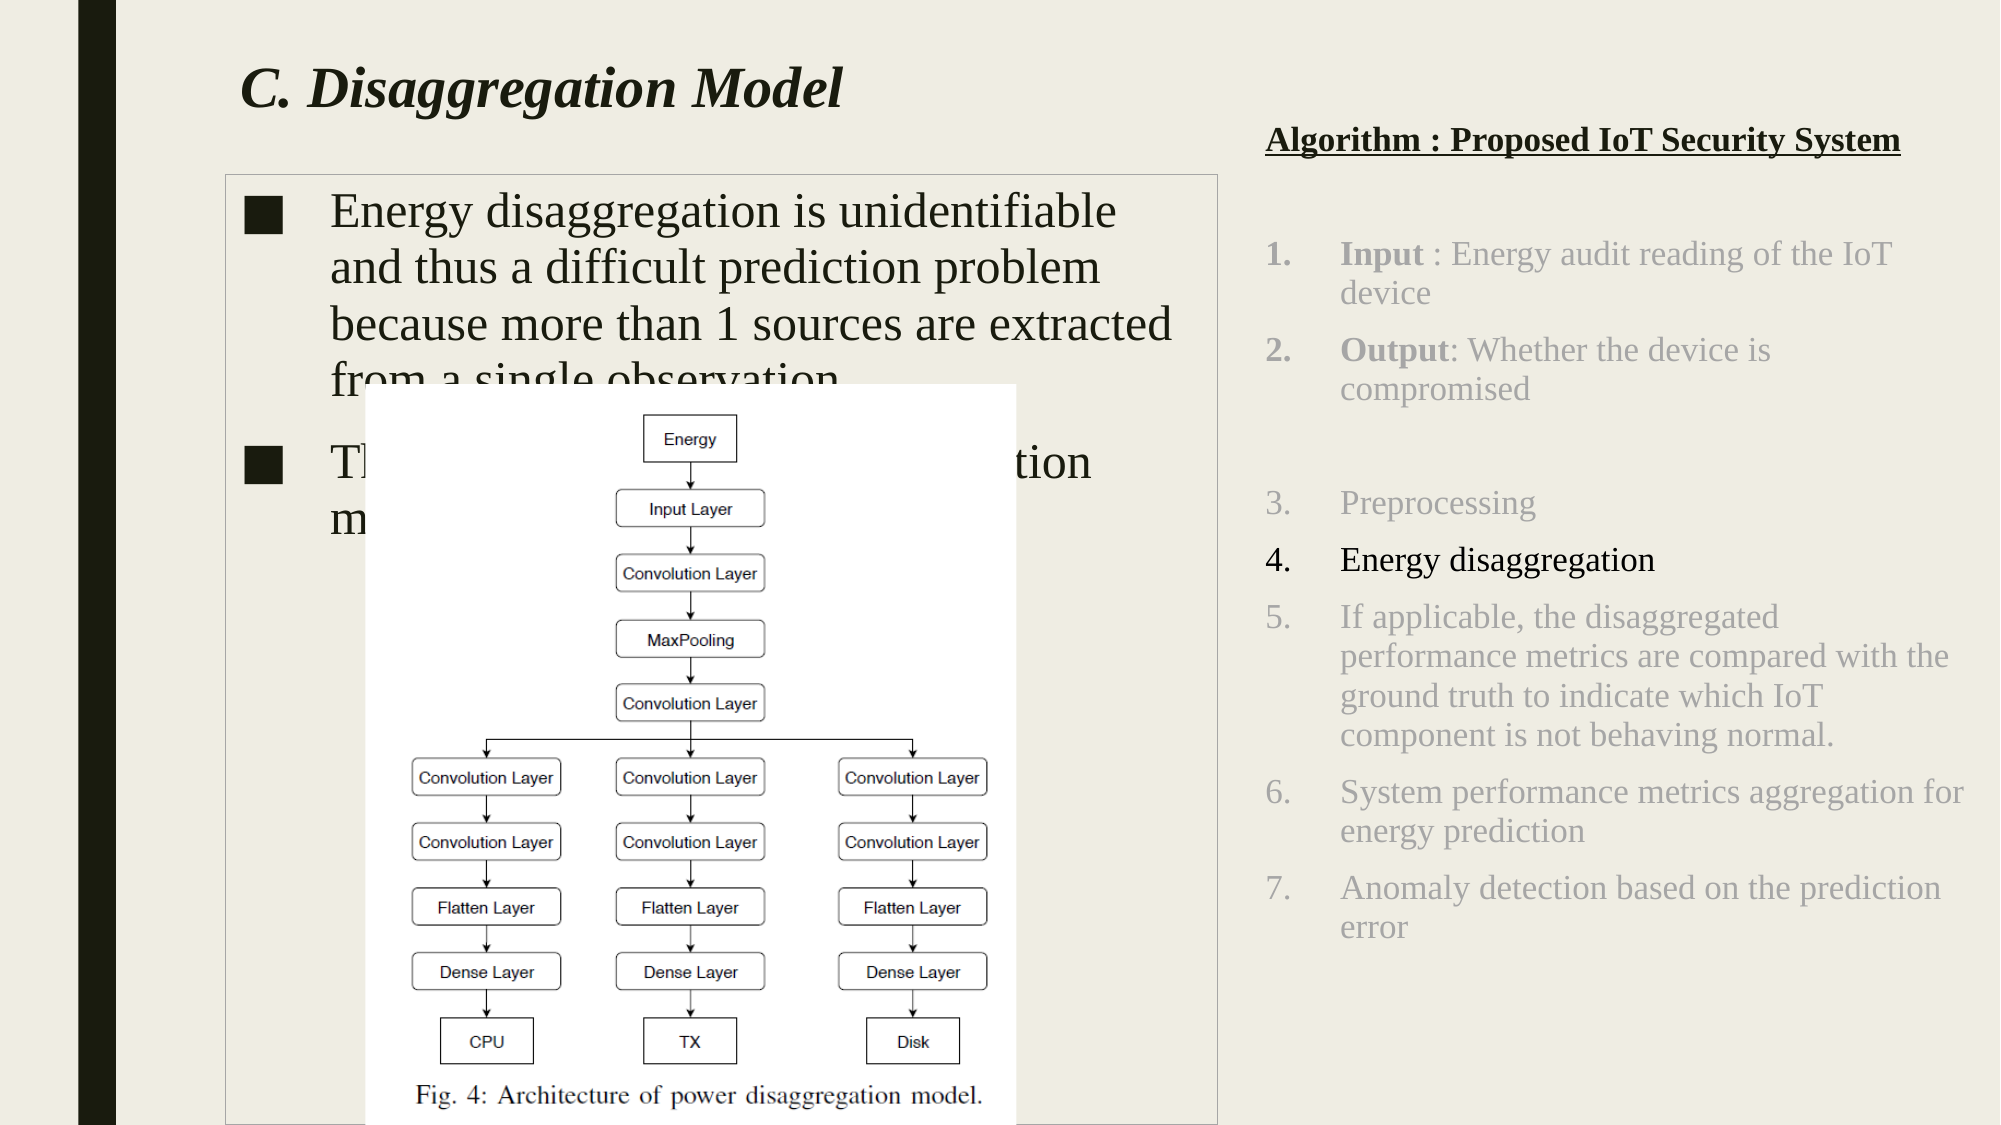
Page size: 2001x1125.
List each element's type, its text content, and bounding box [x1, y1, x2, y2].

title C. Disaggregation Model [225, 50, 1251, 175]
picture [365, 384, 1017, 1125]
list Energy disaggregation is unidentifiable and thus a difficult prediction problem because more than 1 sources are extracted from a single observation. The architecture of the disaggregation model is shown in Fig 4 [225, 174, 1218, 1125]
list Algorithm : Proposed IoT Security System Input : Energy audit reading of the IoT device Output: Whether the device is compromised Preprocessing Energy disaggregation If applicable, the disaggregated performance metrics are compared with the ground truth to indicate which IoT component is not behaving normal. System performance metrics aggregation for energy prediction Anomaly detection based on the prediction error [1250, 112, 1980, 966]
